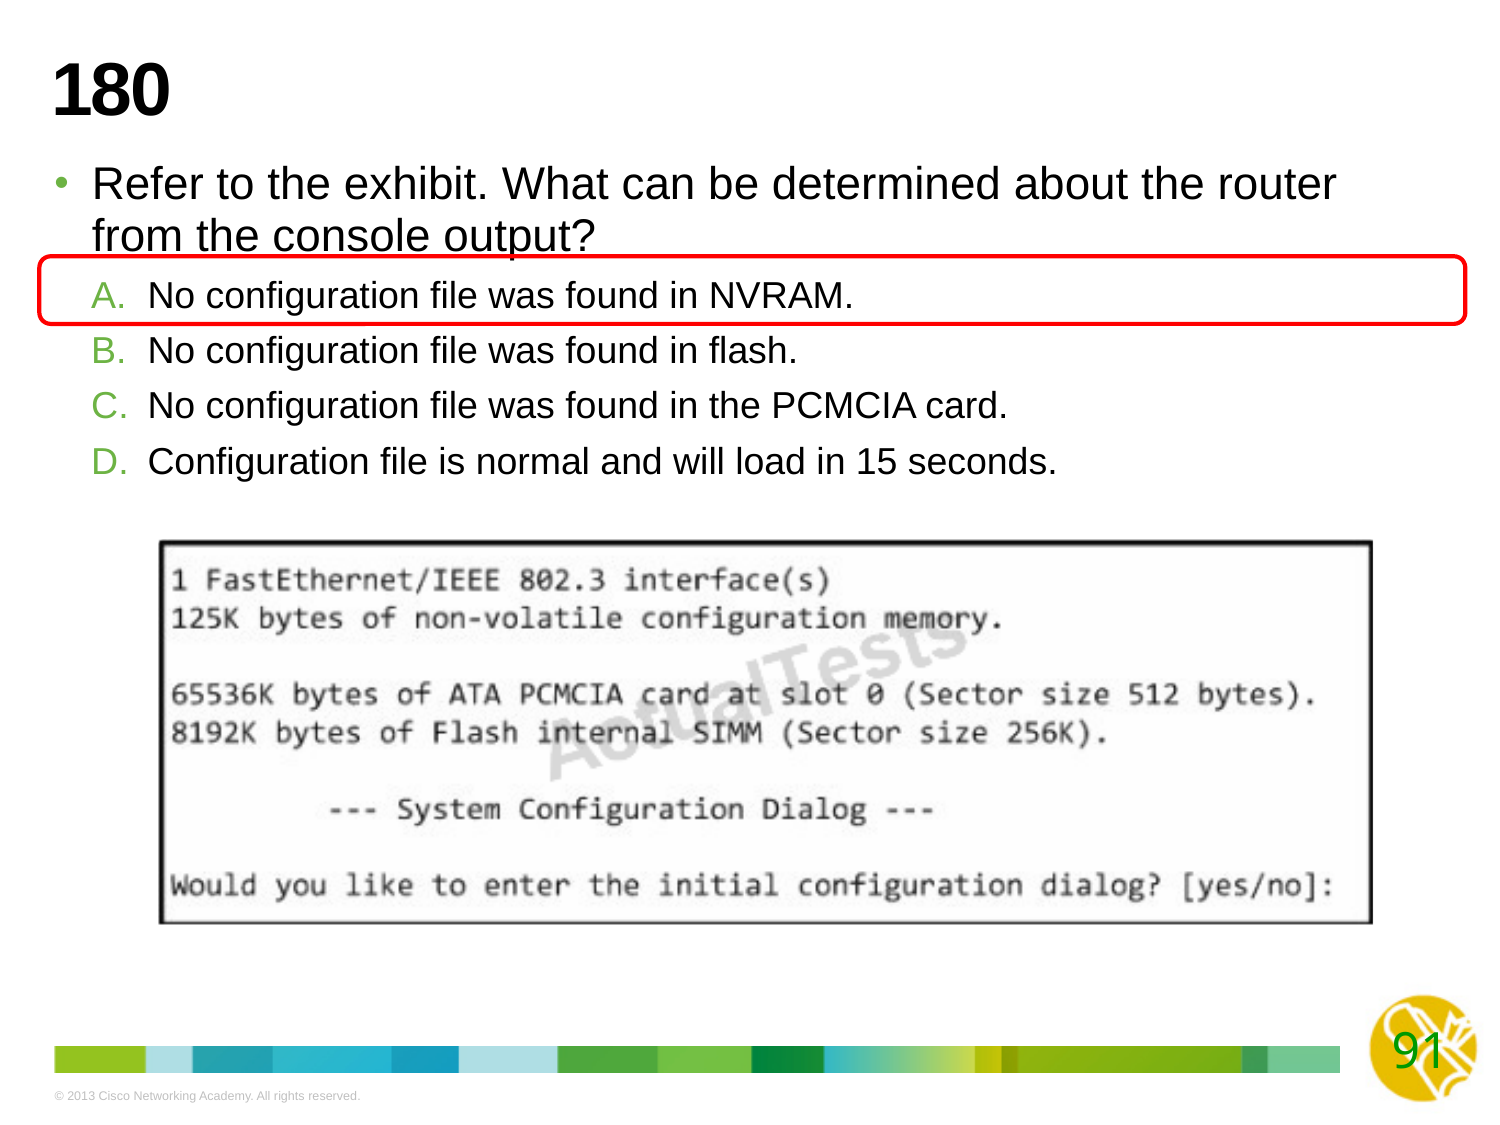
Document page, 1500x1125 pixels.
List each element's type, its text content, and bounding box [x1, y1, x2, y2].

list Refer to the exhibit. What can be determined about the router from the console output? No configuration file was found in NVRAM. No configuration file was found in flash. No configuration file was found in the PCMCIA card. Configuration file is normal and will load in 15 seconds. [39, 321, 1447, 1035]
picture [54, 970, 1500, 1125]
text_box [37, 254, 1468, 327]
picture [158, 538, 1374, 925]
title 180 [37, 24, 1447, 138]
list Refer to the exhibit. What can be determined about the router from the console output? No configuration file was found in NVRAM. No configuration file was found in flash. No configuration file was found in the PCMCIA card. Configuration file is normal and will load in 15 seconds. [39, 149, 1447, 259]
picture [1398, 1036, 1413, 1051]
